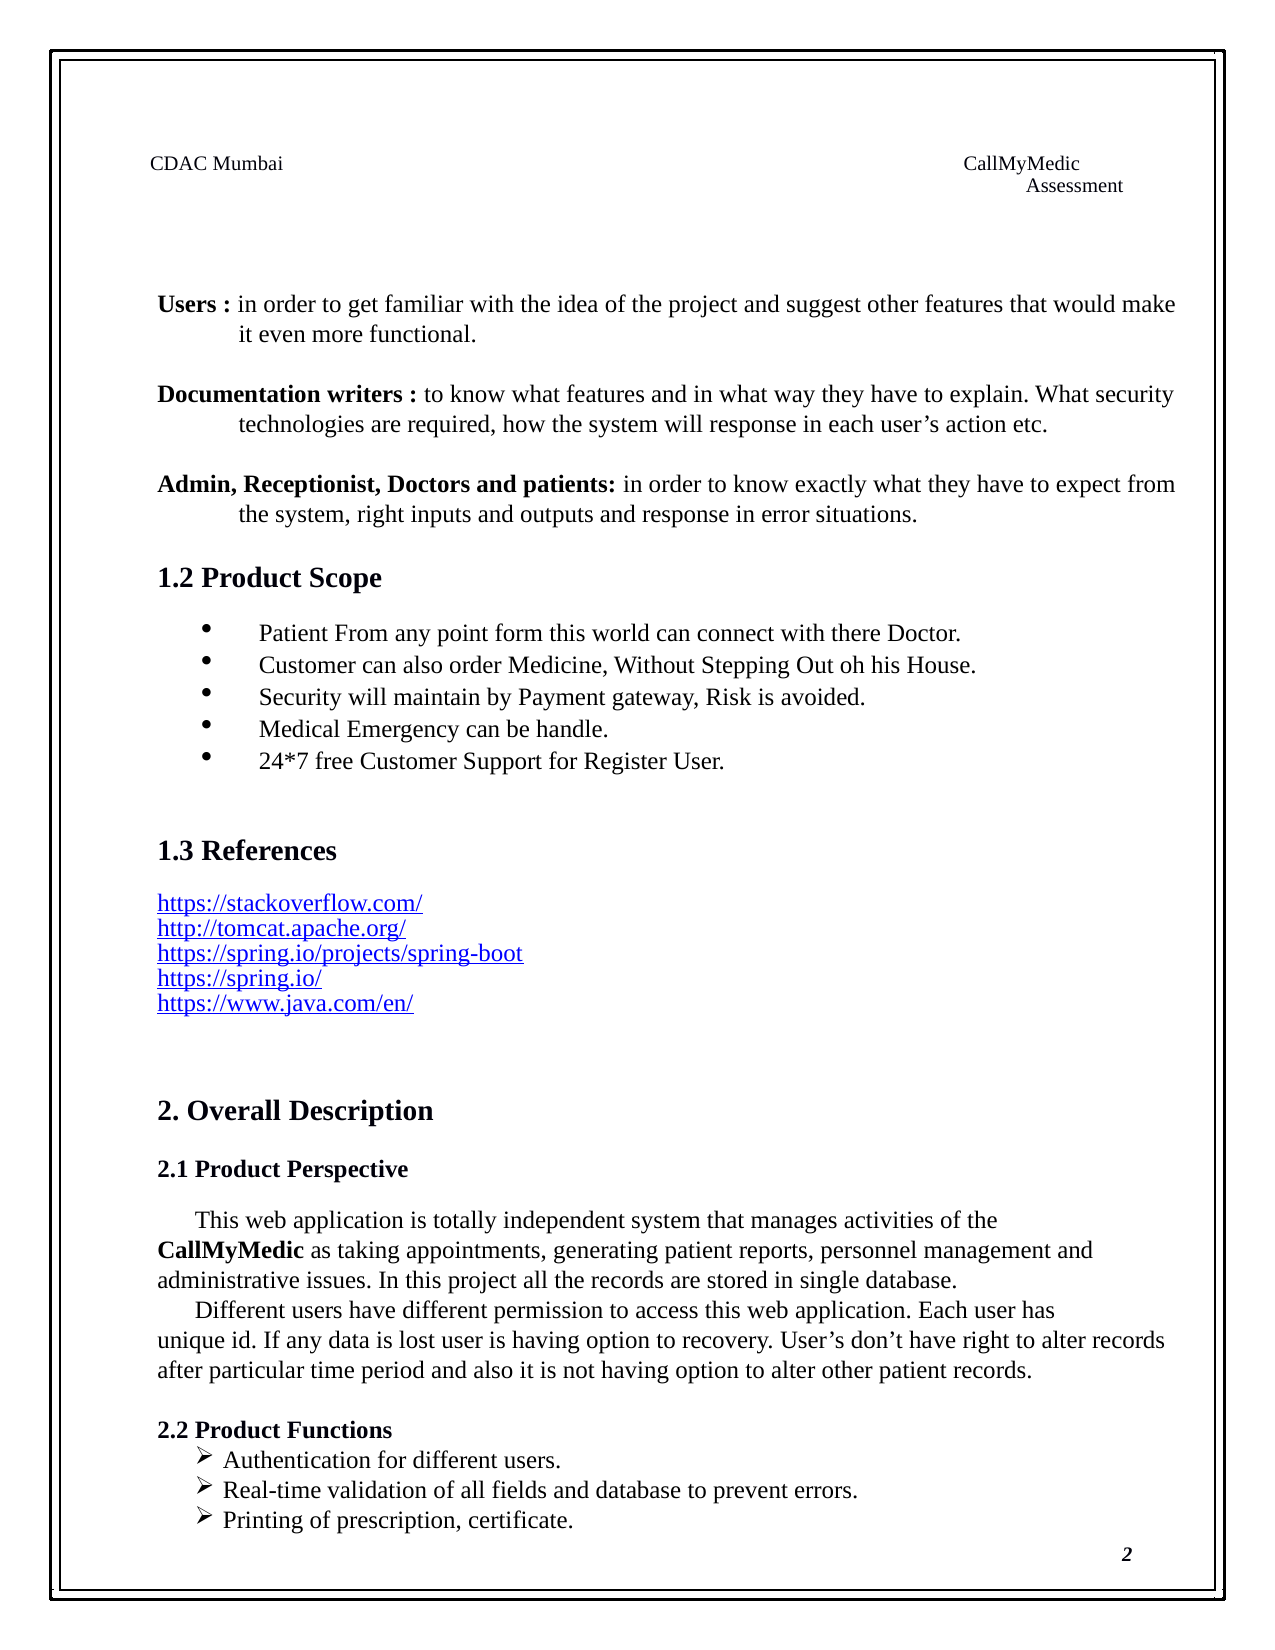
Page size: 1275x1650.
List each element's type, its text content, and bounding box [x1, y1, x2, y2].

text_box CDAC Mumbai [149, 152, 284, 183]
text_box CallMyMedic Assessment [932, 152, 1124, 208]
text_box Users : in order to get familiar with the idea of the project and suggest other features that would make it even more functional. Documentation writers : to know what features and in what way they have to explain. What security technologies are required, how the system will response in each user’s action etc. Admin, Receptionist, Doctors and patients: in order to know exactly what they have to expect from the system, right inputs and outputs and response in error situations. 1.2 Product Scope Patient From any point form this world can connect with there Doctor. Customer can also order Medicine, Without Stepping Out oh his House. Security will maintain by Payment gateway, Risk is avoided. Medical Emergency can be handle. 24*7 free Customer Support for Register User. 1.3 References https://stackoverflow.com/ http://tomcat.apache.org/ https://spring.io/projects/spring-boot https://spring.io/ https://www.java.com/en/ 2. Overall Description 2.1 Product Perspective This web application is totally independent system that manages activities of the CallMyMedic as taking appointments, generating patient reports, personnel management and administrative issues. In this project all the records are stored in single database. Different users have different permission to access this web application. Each user has unique id. If any data is lost user is having option to recovery. User’s don’t have right to alter records after particular time period and also it is not having option to alter other patient records. 2.2 Product Functions Authentication for different users. Real-time validation of all fields and database to prevent errors. Printing of prescription, certificate. 2 [157, 222, 1184, 1577]
